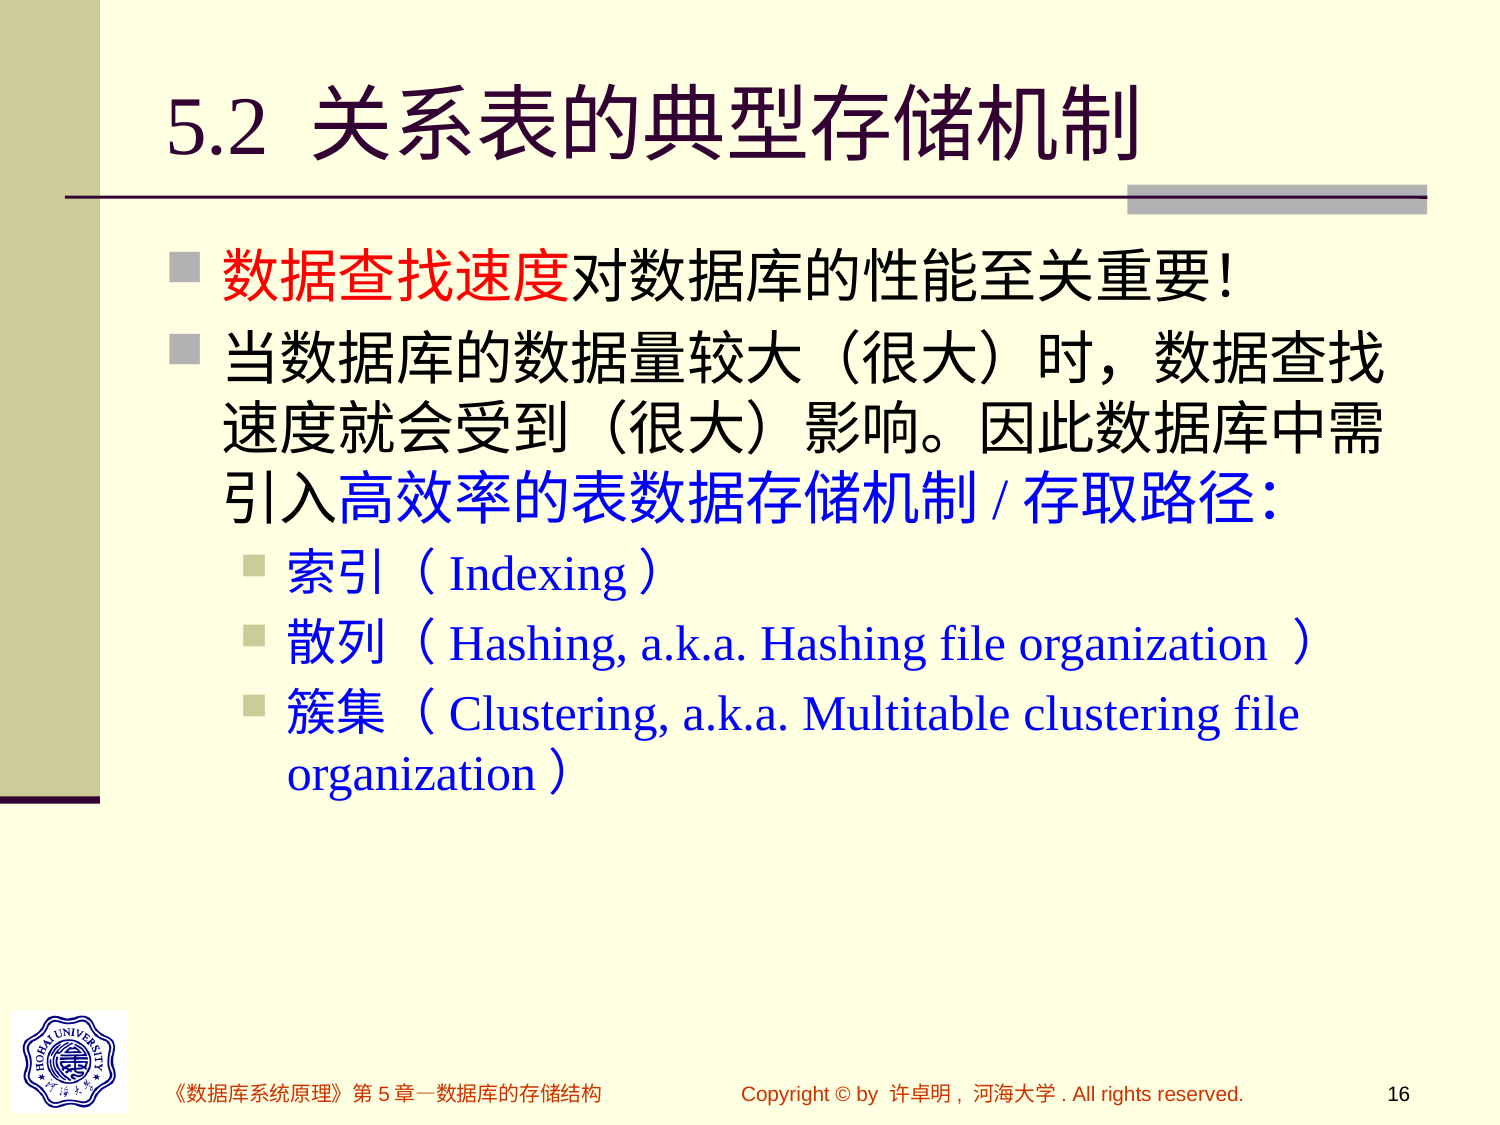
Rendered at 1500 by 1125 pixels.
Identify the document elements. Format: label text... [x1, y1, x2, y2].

footer 《数据库系统原理》第5章—数据库的存储结构 [151, 1073, 703, 1115]
title 5.2 关系表的典型存储机制 [149, 45, 1426, 197]
slide_number Copyright © by 许卓明, 河海大学. All rights reserved. [726, 1073, 1294, 1115]
picture [11, 1011, 127, 1113]
slide_number 16 [1316, 1073, 1425, 1115]
list 数据查找速度对数据库的性能至关重要！ 当数据库的数据量较大（很大）时，数据查找速度就会受到（很大）影响。因此数据库中需引入高效率的表数据存储机制/存取路径： 索引（Indexing） 散列（Hashing, a.k.a. Hashing file organization ） 簇集（Clustering, a.k.a. Multitable clustering file organization） [149, 231, 1426, 1047]
